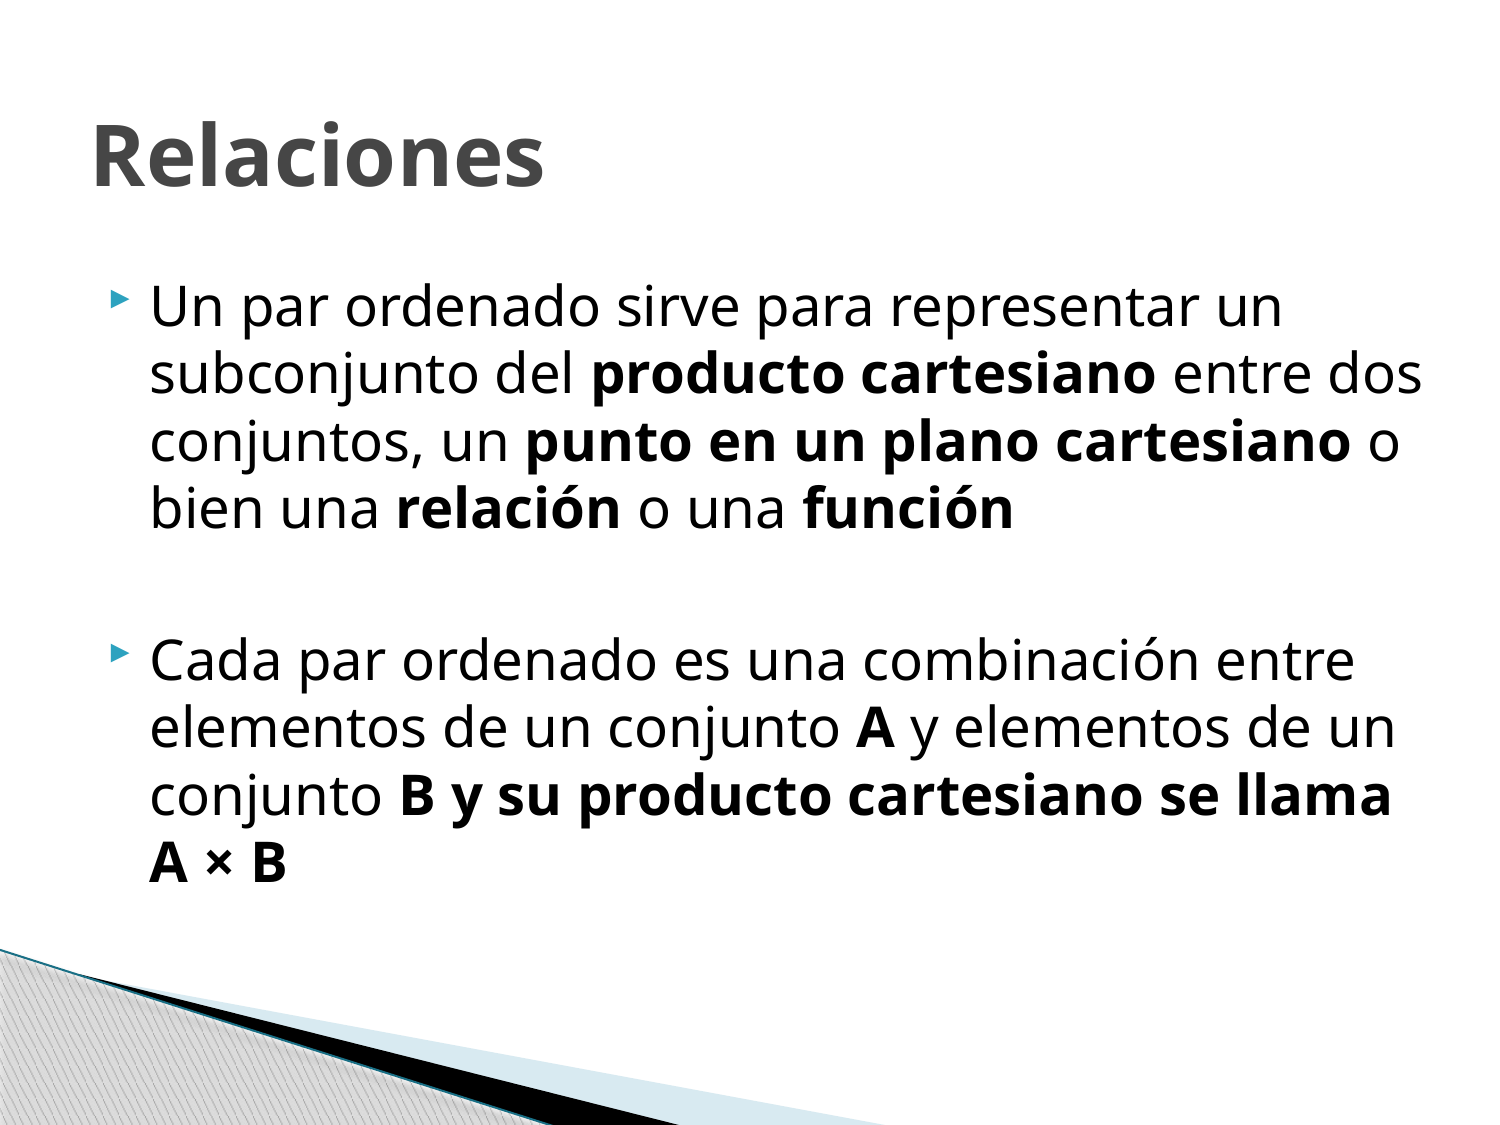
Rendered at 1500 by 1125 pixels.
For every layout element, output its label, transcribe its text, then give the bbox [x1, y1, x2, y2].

text_box [809, 438, 841, 589]
title Relaciones [75, 42, 1425, 263]
list Un par ordenado sirve para representar un subconjunto del producto cartesiano entre dos conjuntos, un punto en un plano cartesiano o bien una relación o una función Cada par ordenado es una combinación entre elementos de un conjunto A y elementos de un conjunto B y su producto cartesiano se llama A × B [75, 262, 1459, 1005]
